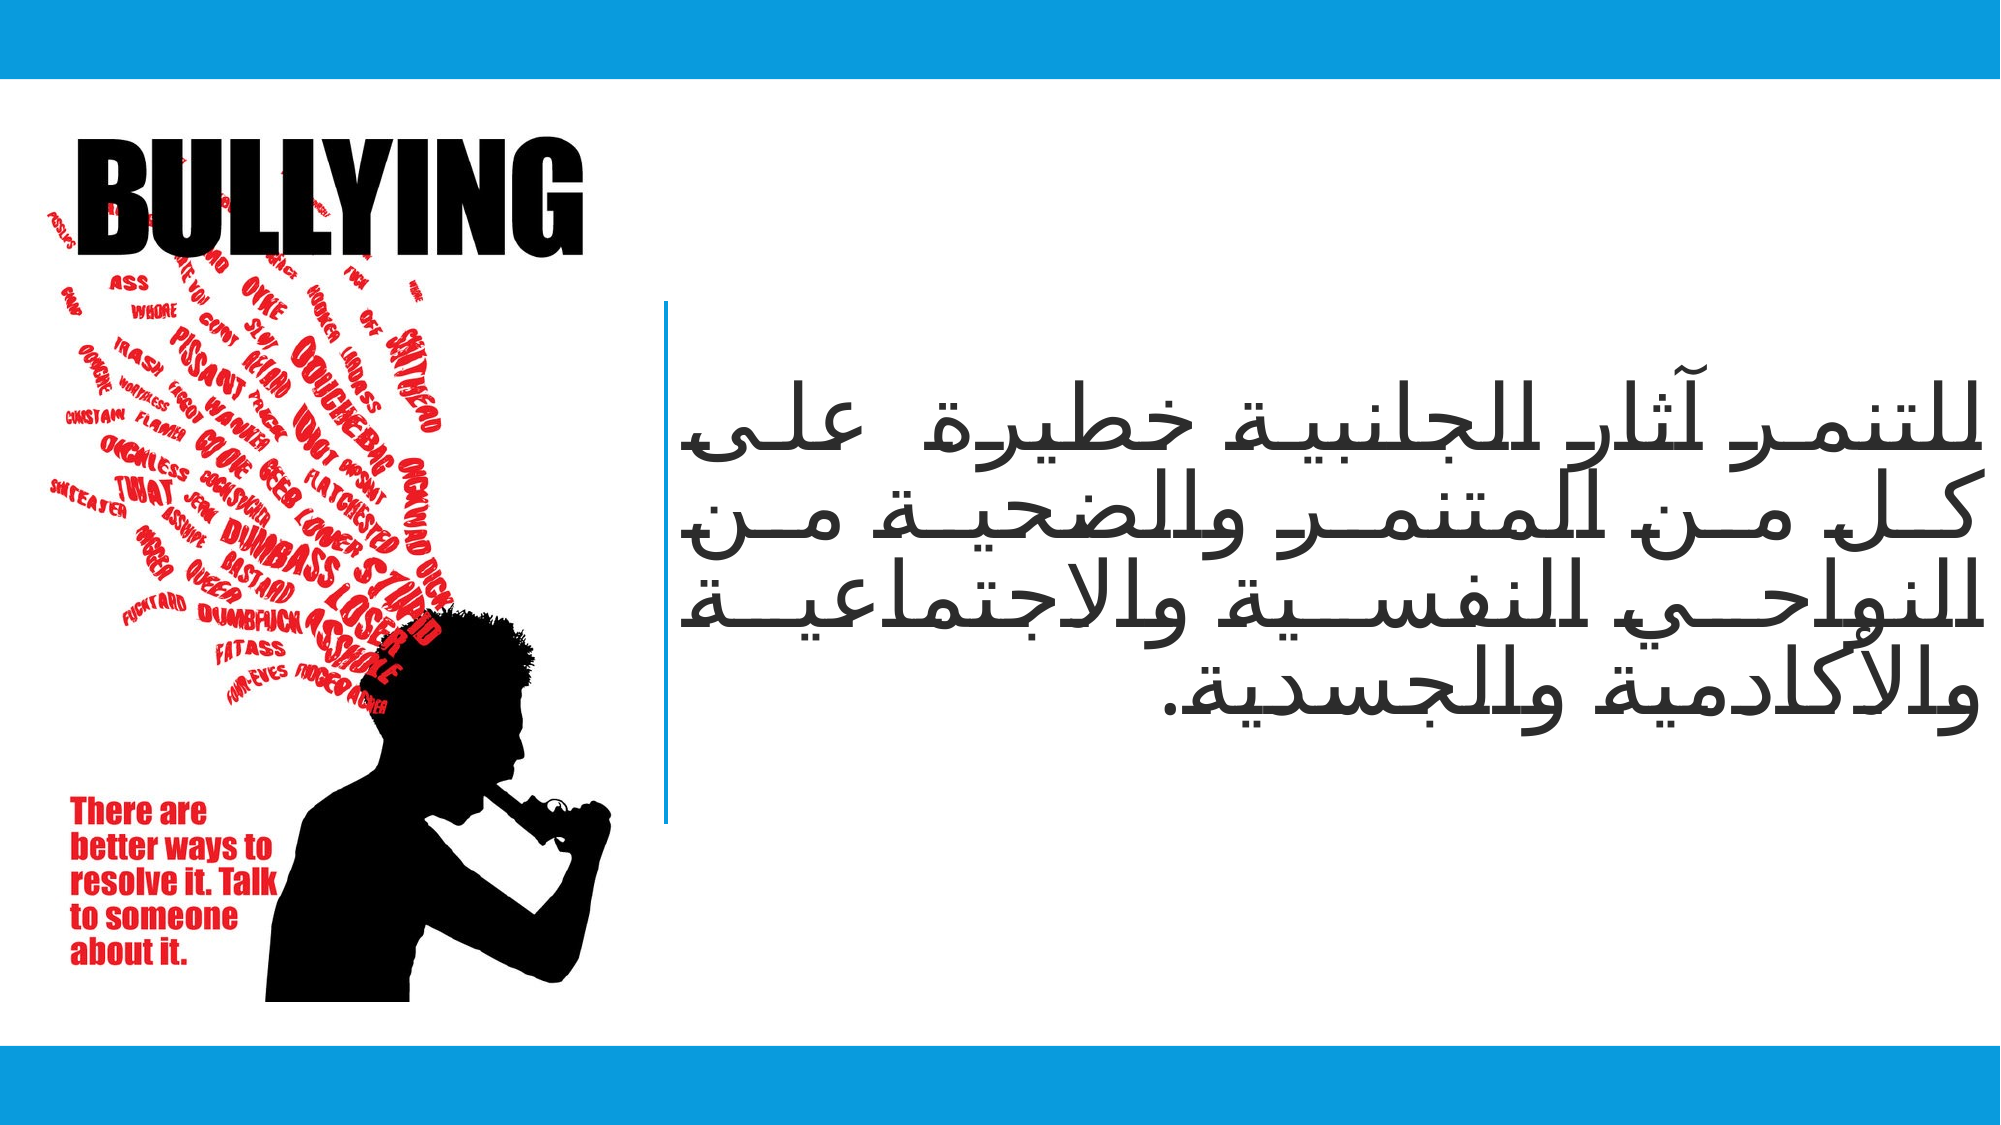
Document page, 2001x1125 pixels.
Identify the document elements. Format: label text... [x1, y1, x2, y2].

title للتنمر آثار الجانبية خطيرة على كل من المتنمر والضحية من النواحي النفسية والاجتماعية والأكادمية والجسدية. [667, 80, 2000, 1034]
text_box [0, 80, 2000, 1045]
text_box [0, 1045, 2000, 1125]
text_box [0, 0, 2000, 80]
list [39, 109, 618, 1002]
